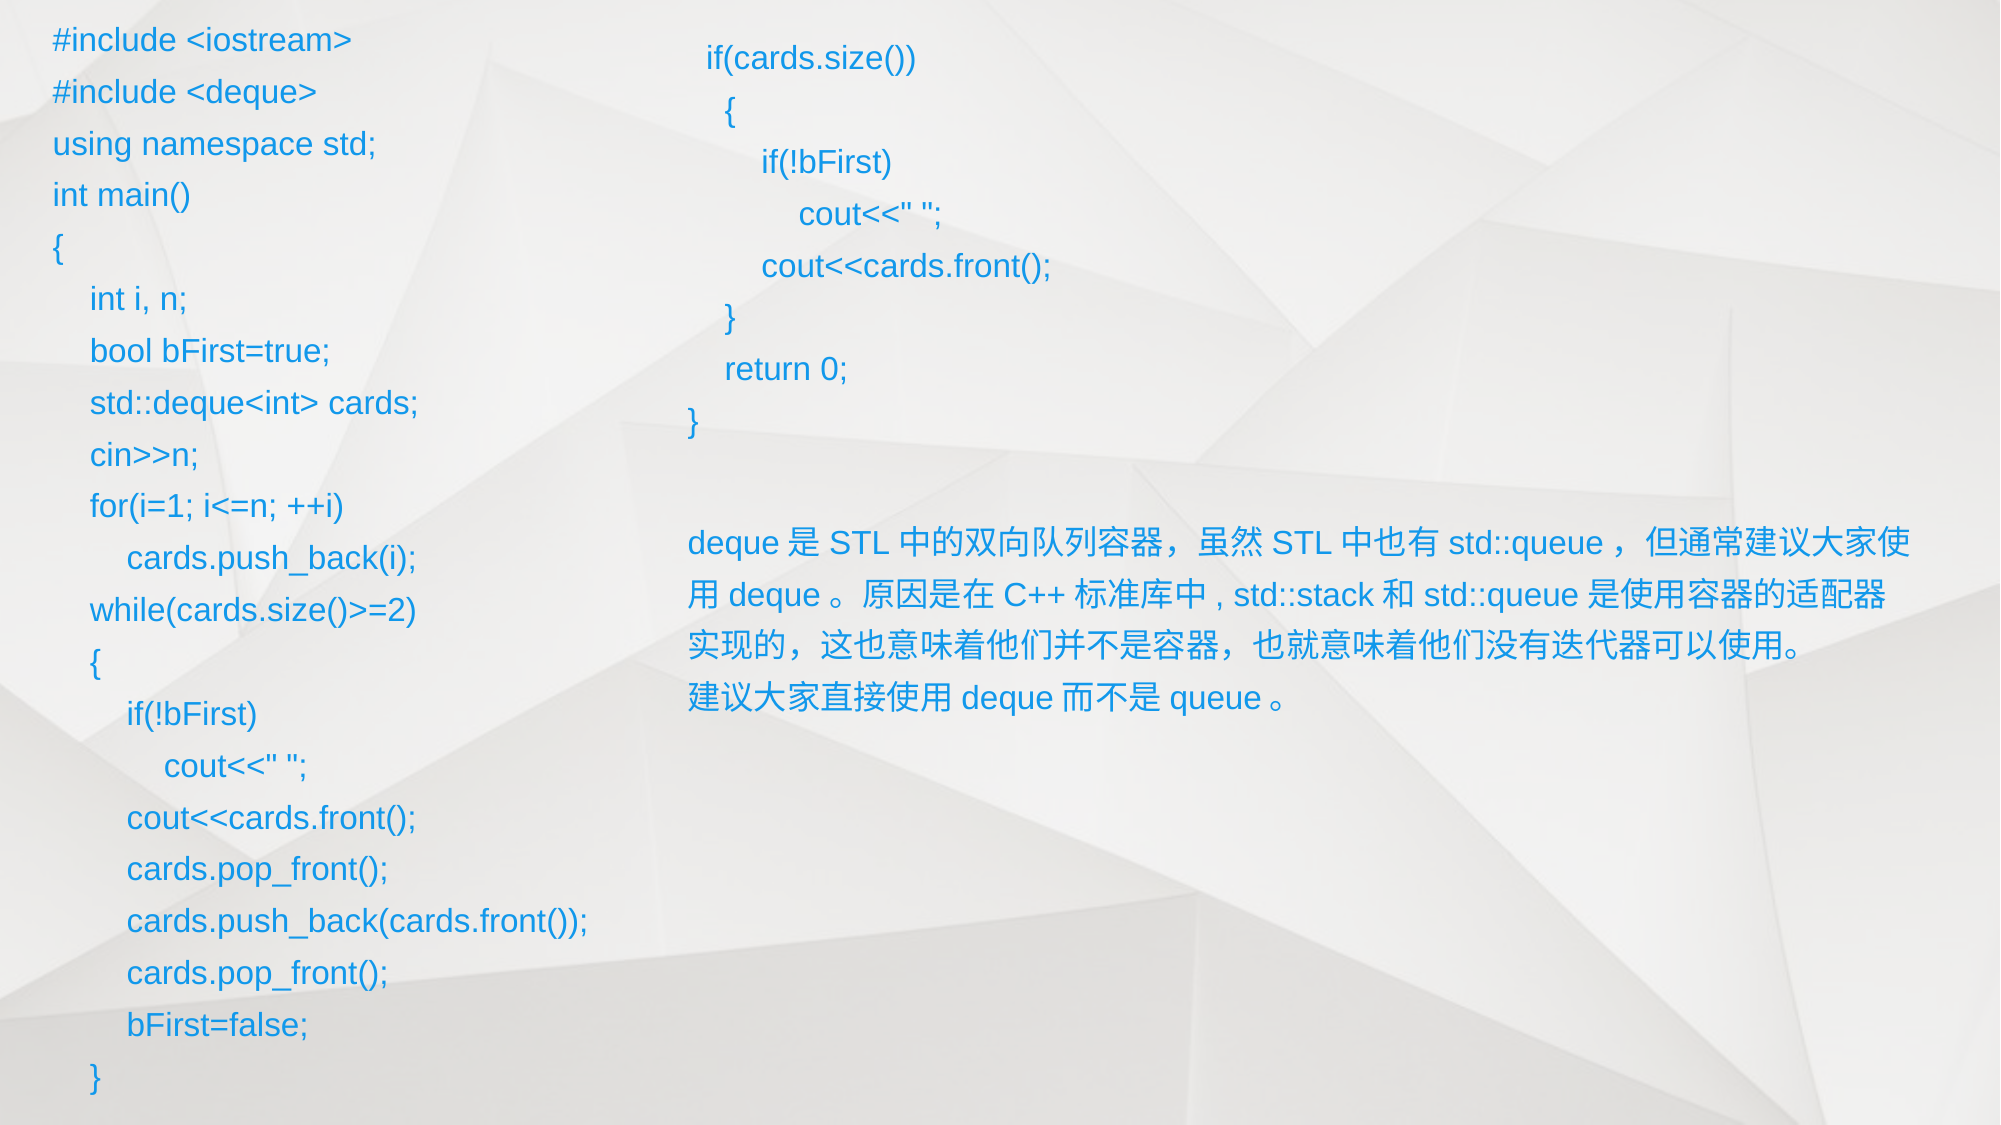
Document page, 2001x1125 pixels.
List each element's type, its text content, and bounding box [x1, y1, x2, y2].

text_box if(cards.size()) { if(!bFirst) cout<<" "; cout<<cards.front(); } return 0; } [672, 17, 1182, 447]
text_box #include <iostream> #include <deque> using namespace std; int main() { int i, n; bool bFirst=true; std::deque<int> cards; cin>>n; for(i=1; i<=n; ++i) cards.push_back(i); while(cards.size()>=2) { if(!bFirst) cout<<" "; cout<<cards.front(); cards.pop_front(); cards.push_back(cards.front()); cards.pop_front(); bFirst=false; } [37, 0, 775, 1125]
text_box deque是STL中的双向队列容器，虽然STL中也有std::queue，但通常建议大家使用deque。原因是在C++标准库中, std::stack和std::queue是使用容器的适配器实现的，这也意味着他们并不是容器，也就意味着他们没有迭代器可以使用。 建议大家直接使用deque而不是queue。 [672, 501, 1927, 724]
